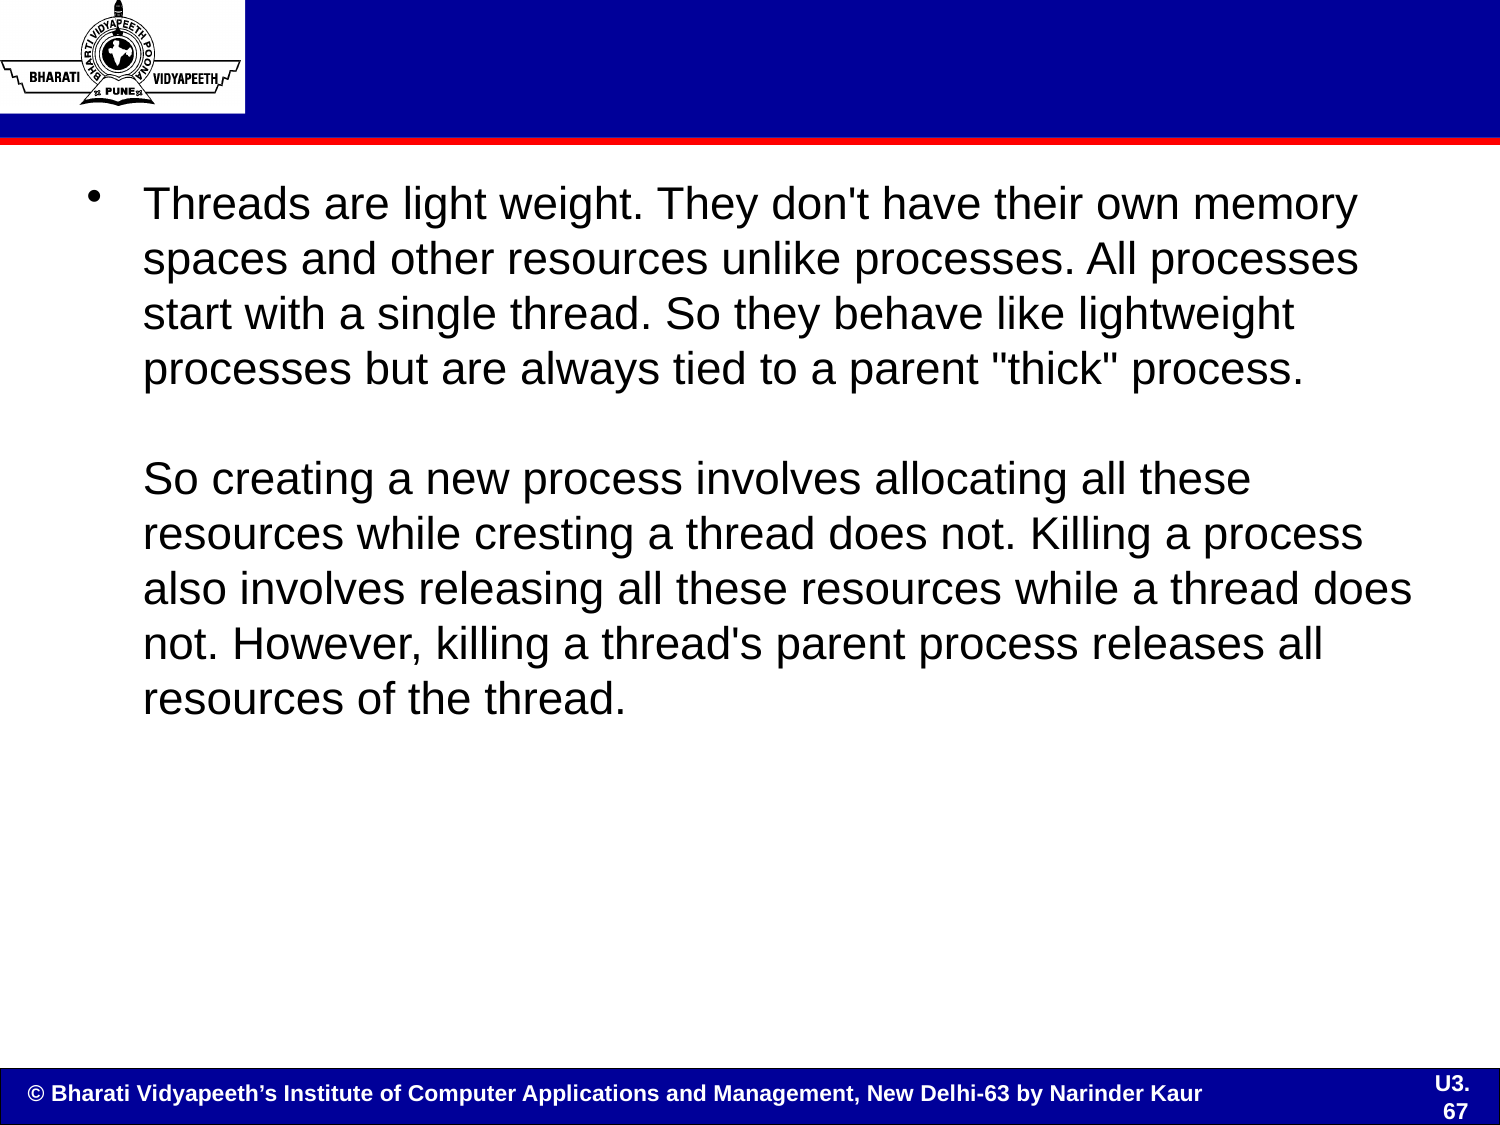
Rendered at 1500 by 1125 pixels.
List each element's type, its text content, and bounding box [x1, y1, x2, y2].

list Threads are light weight. They don't have their own memory spaces and other resources unlike processes. All processes start with a single thread. So they behave like lightweight processes but are always tied to a parent "thick" process. So creating a new process involves allocating all these resources while cresting a thread does not. Killing a process also involves releasing all these resources while a thread does not. However, killing a thread's parent process releases all resources of the thread. [71, 166, 1469, 1028]
picture [0, 0, 241, 106]
